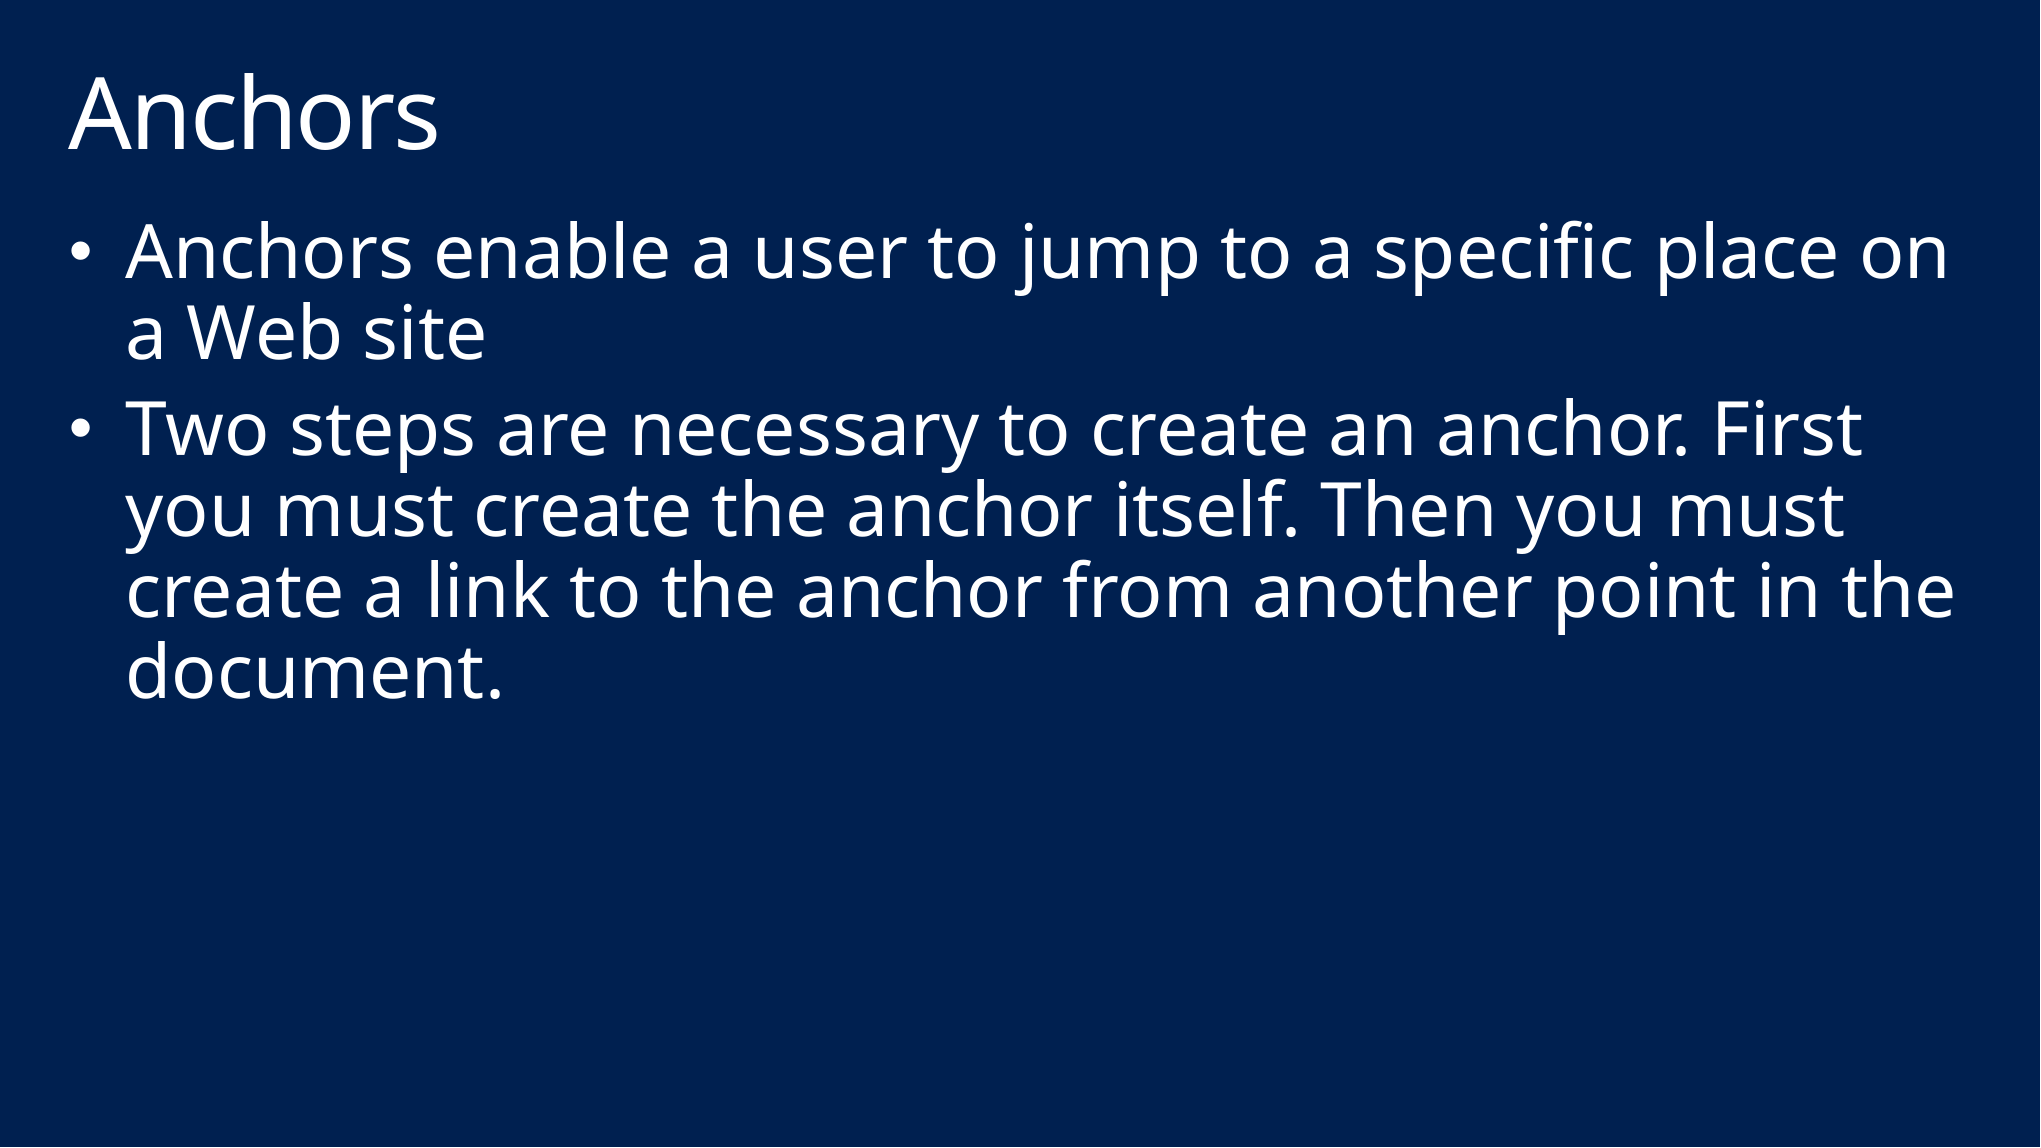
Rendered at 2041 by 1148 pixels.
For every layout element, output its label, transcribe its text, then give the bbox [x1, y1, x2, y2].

list Anchors enable a user to jump to a specific place on a Web site Two steps are necessary to create an anchor. First you must create the anchor itself. Then you must create a link to the anchor from another point in the document. [45, 199, 1996, 675]
title Anchors [45, 48, 1996, 199]
